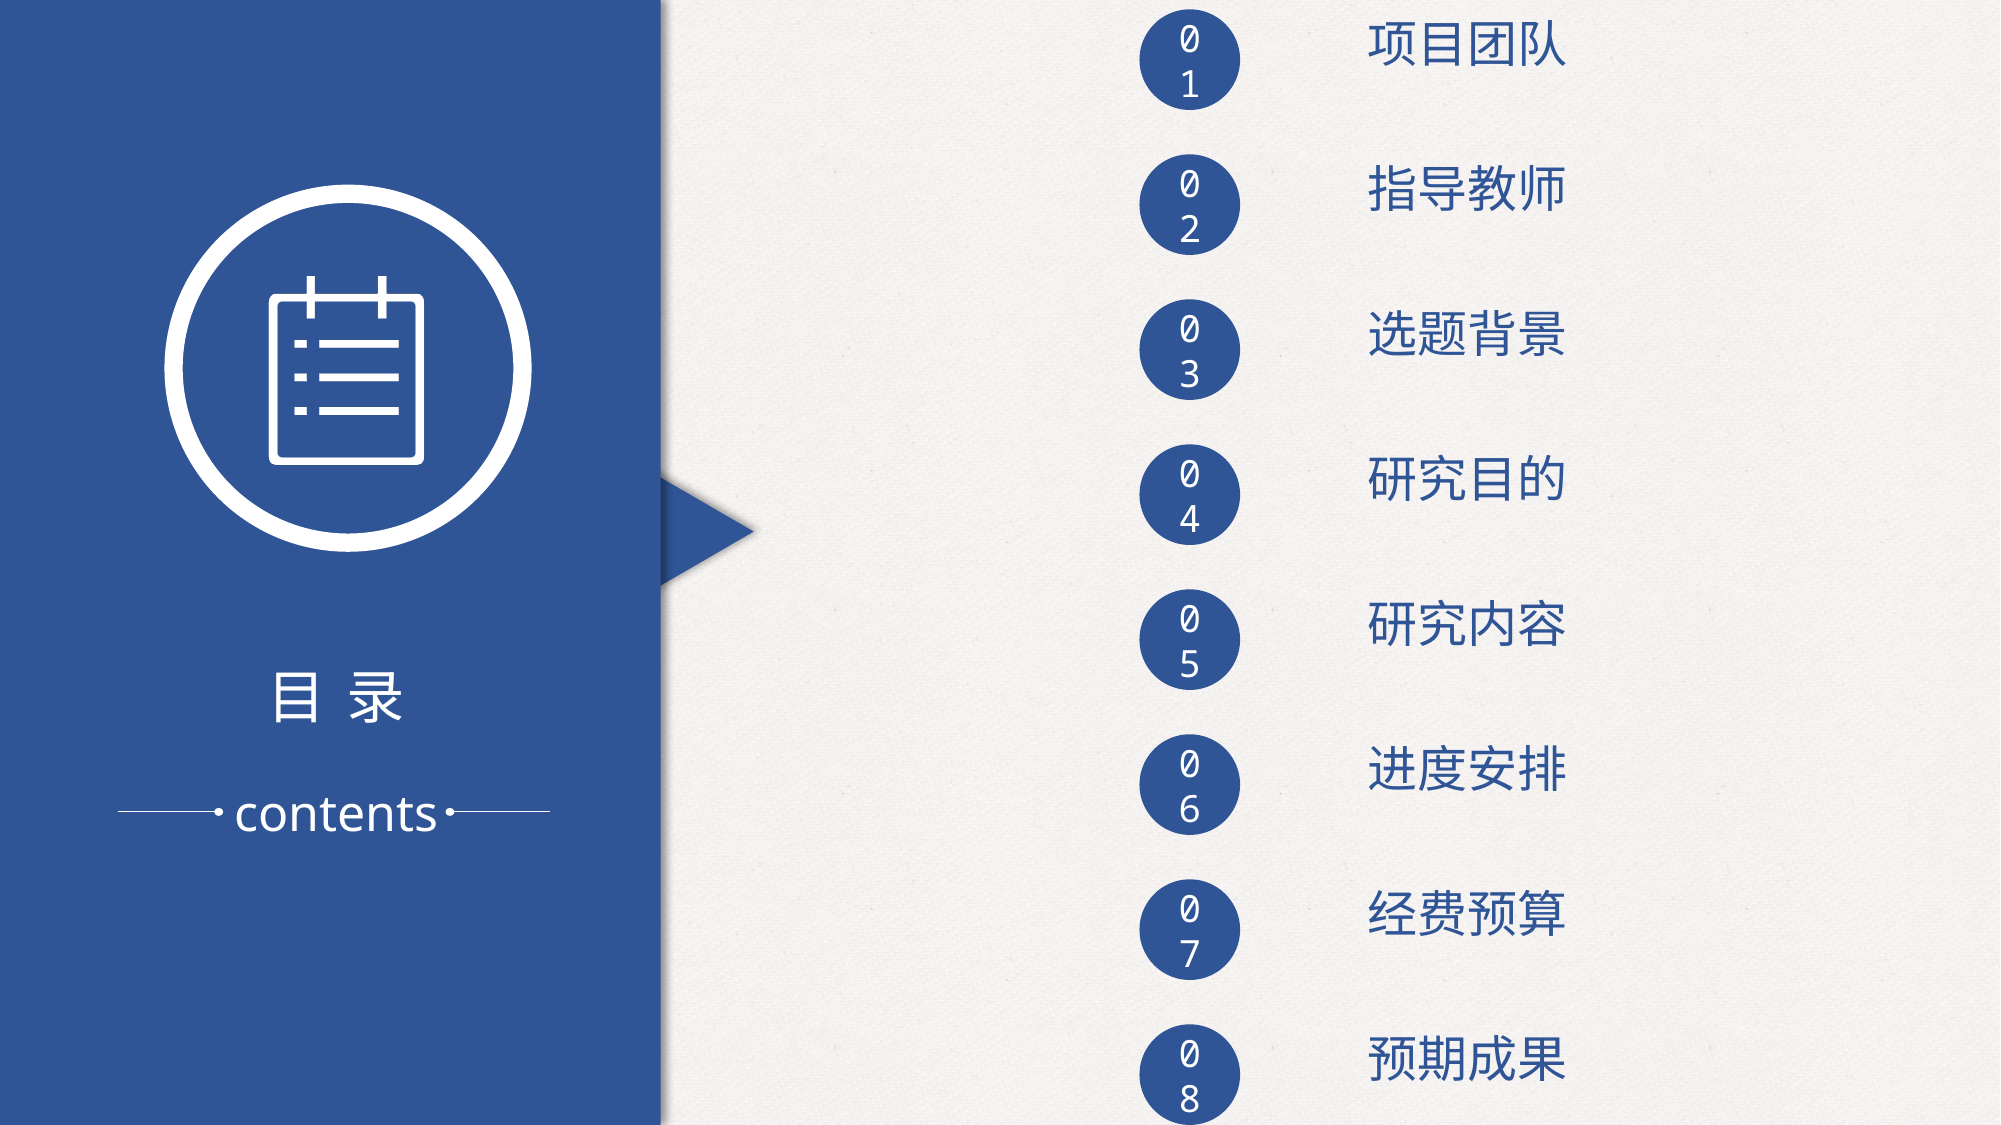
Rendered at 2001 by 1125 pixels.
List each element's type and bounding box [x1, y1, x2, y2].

text_box [1139, 730, 1584, 835]
text_box [1139, 875, 1584, 980]
text_box [1139, 295, 1584, 400]
text_box [1139, 150, 1584, 255]
picture [661, 0, 2000, 1125]
text_box [1139, 440, 1584, 545]
text_box [1139, 1020, 1584, 1125]
text_box [118, 193, 551, 850]
text_box [1139, 5, 1584, 110]
text_box [1139, 585, 1584, 690]
picture [252, 276, 440, 465]
